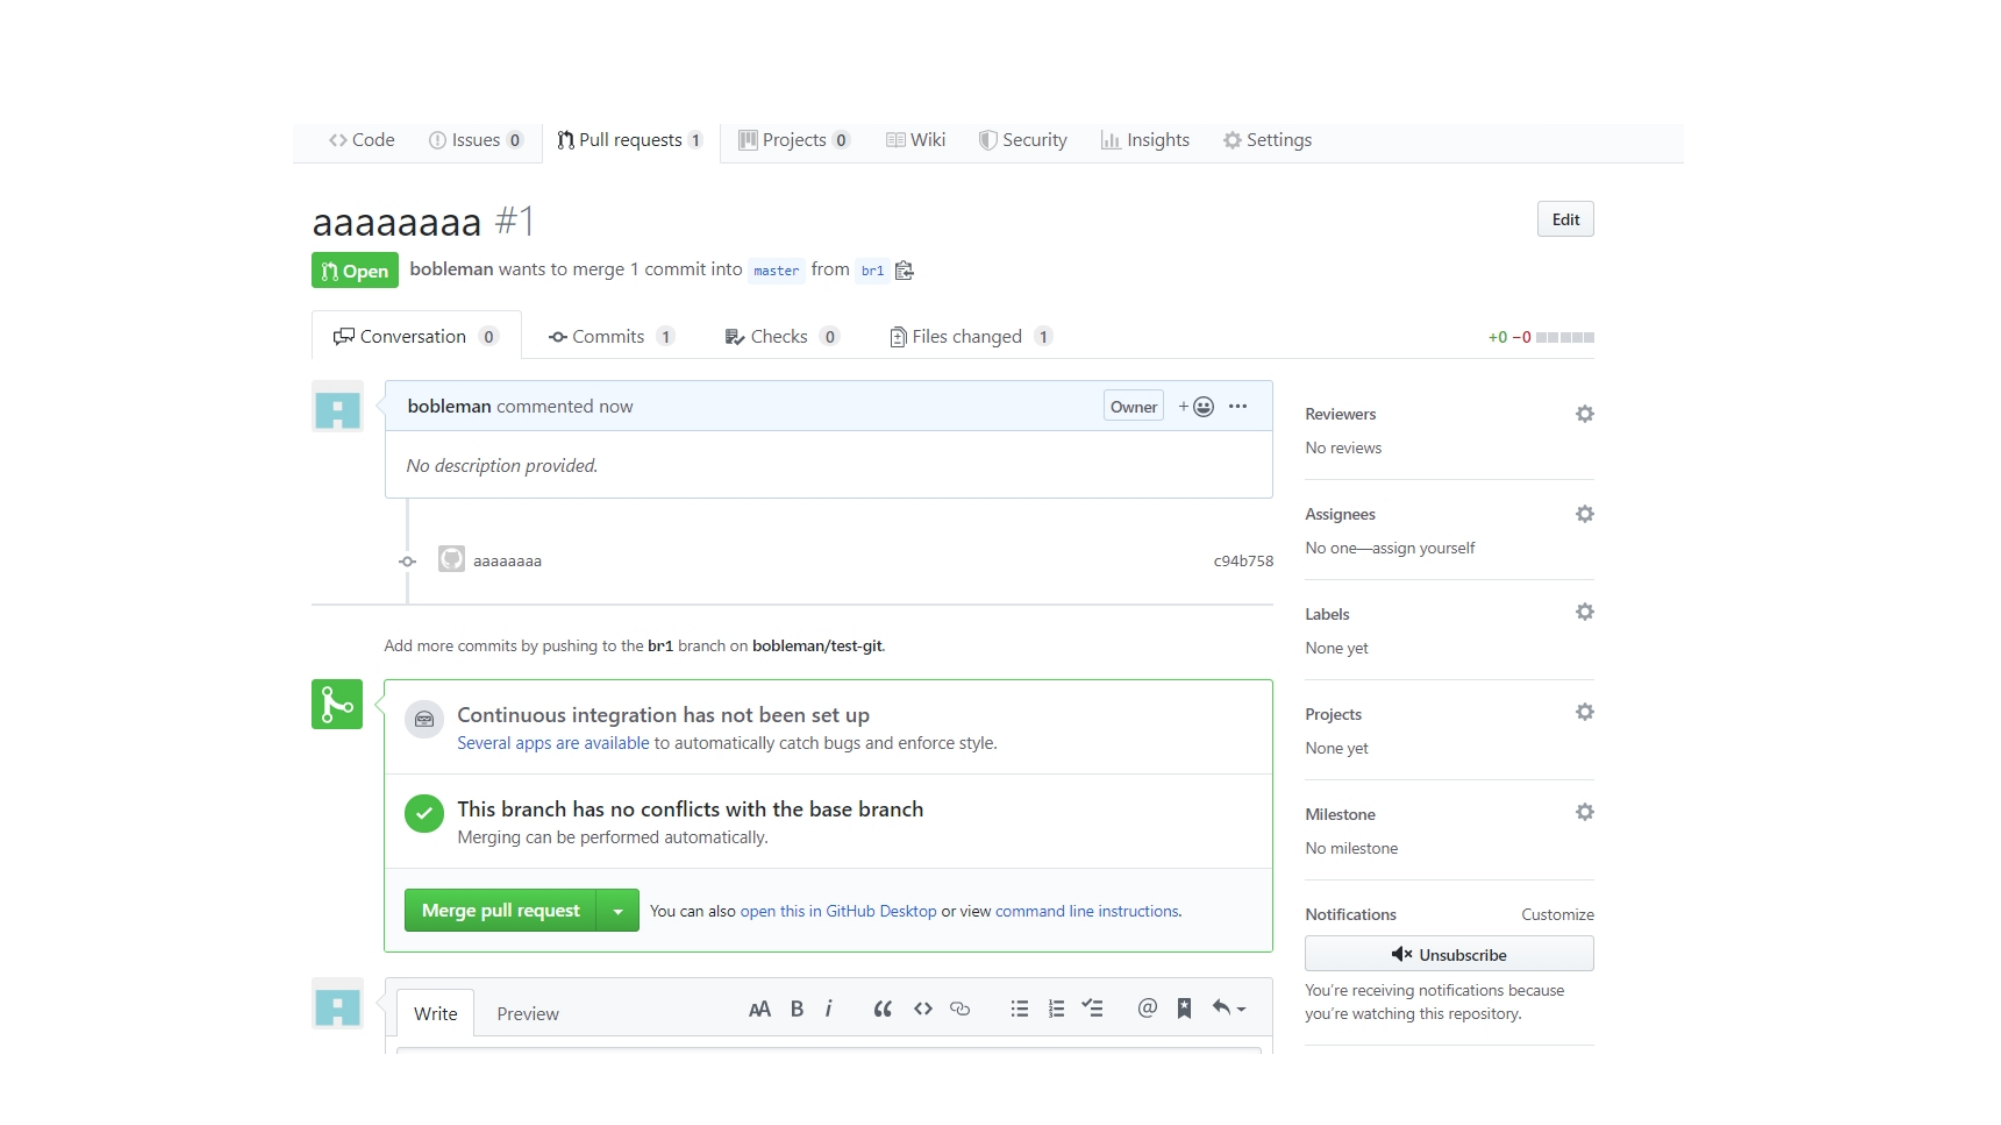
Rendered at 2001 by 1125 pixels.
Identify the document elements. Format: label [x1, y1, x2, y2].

list [293, 124, 1684, 1054]
